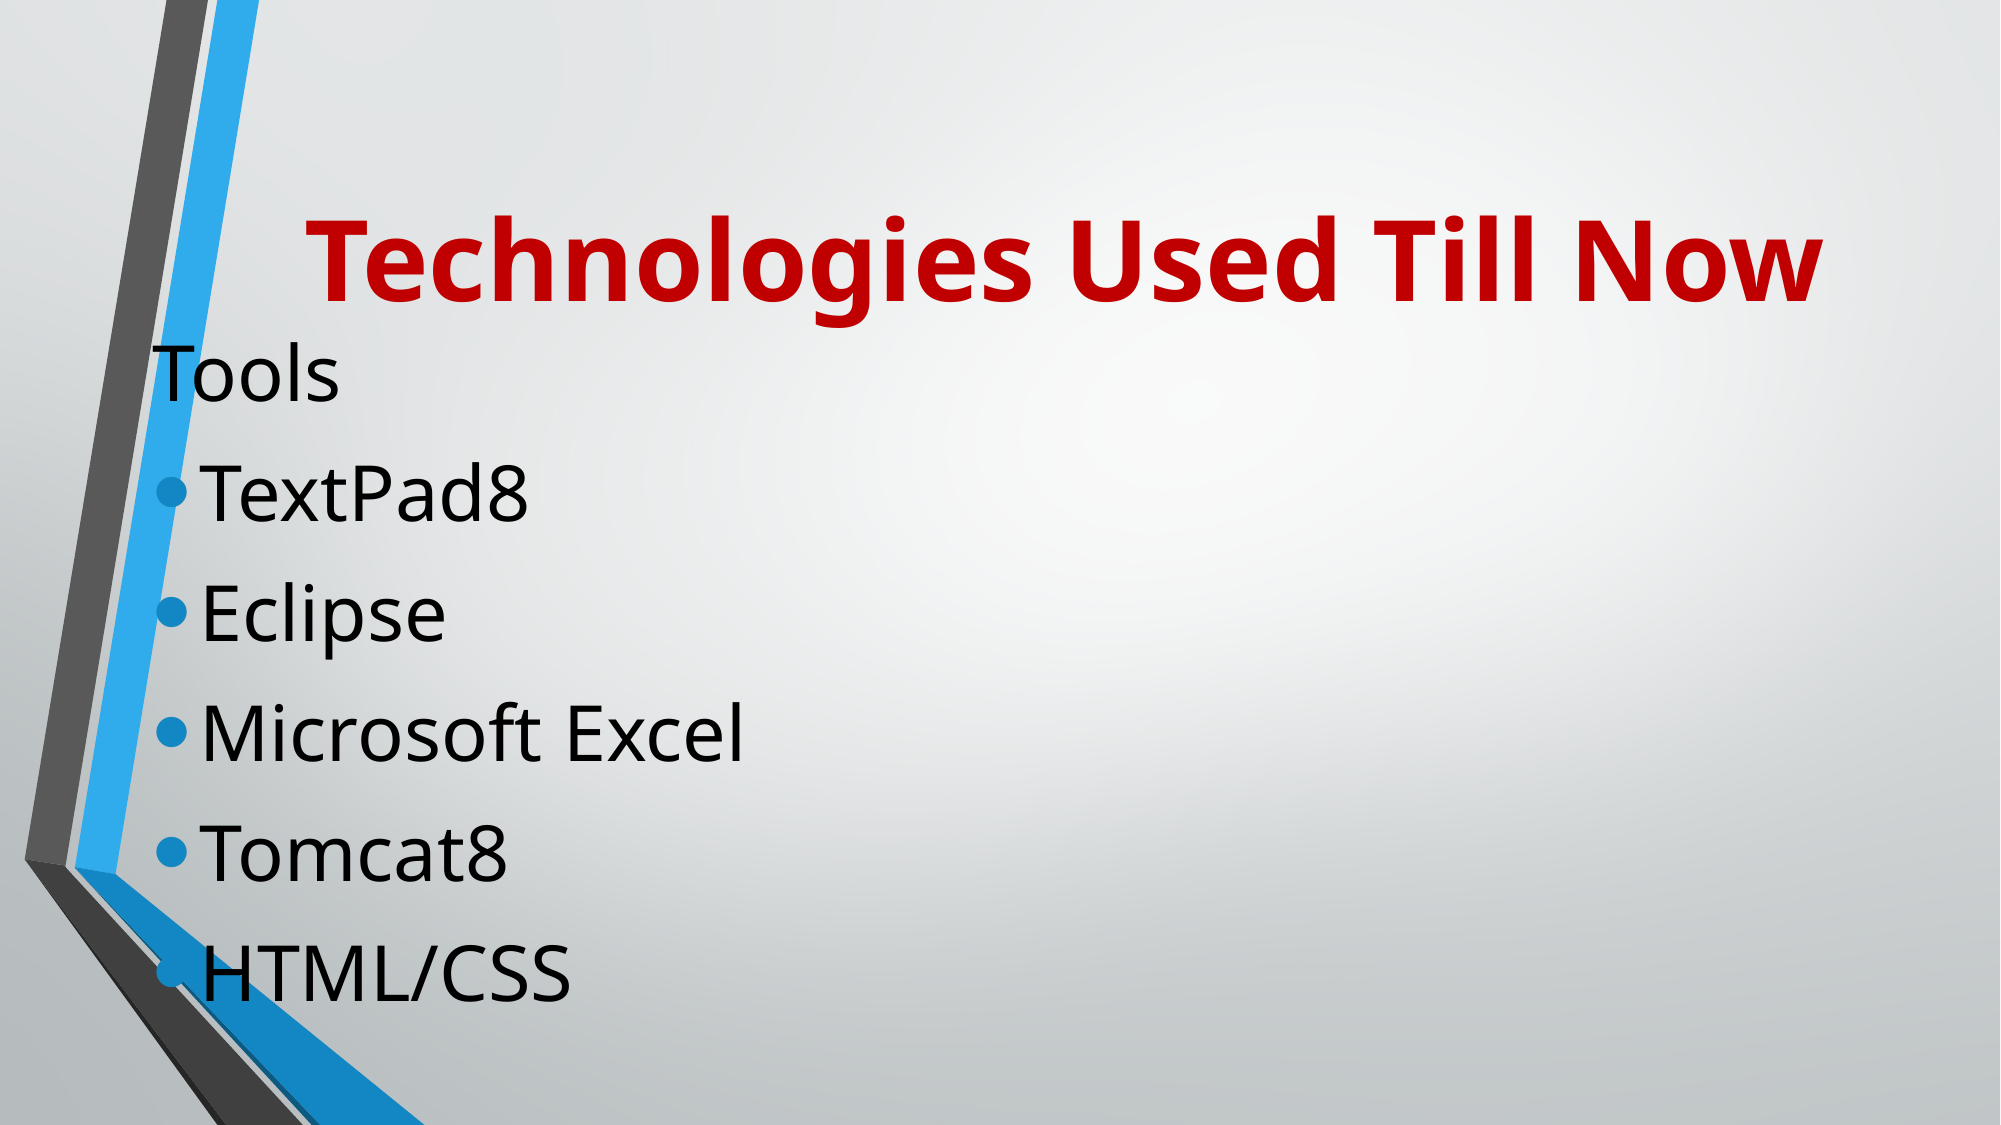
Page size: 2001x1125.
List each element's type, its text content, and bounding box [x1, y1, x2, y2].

title Technologies Used Till Now [243, 112, 1887, 400]
list Tools TextPad8 Eclipse Microsoft Excel Tomcat8 HTML/CSS [137, 316, 831, 1031]
